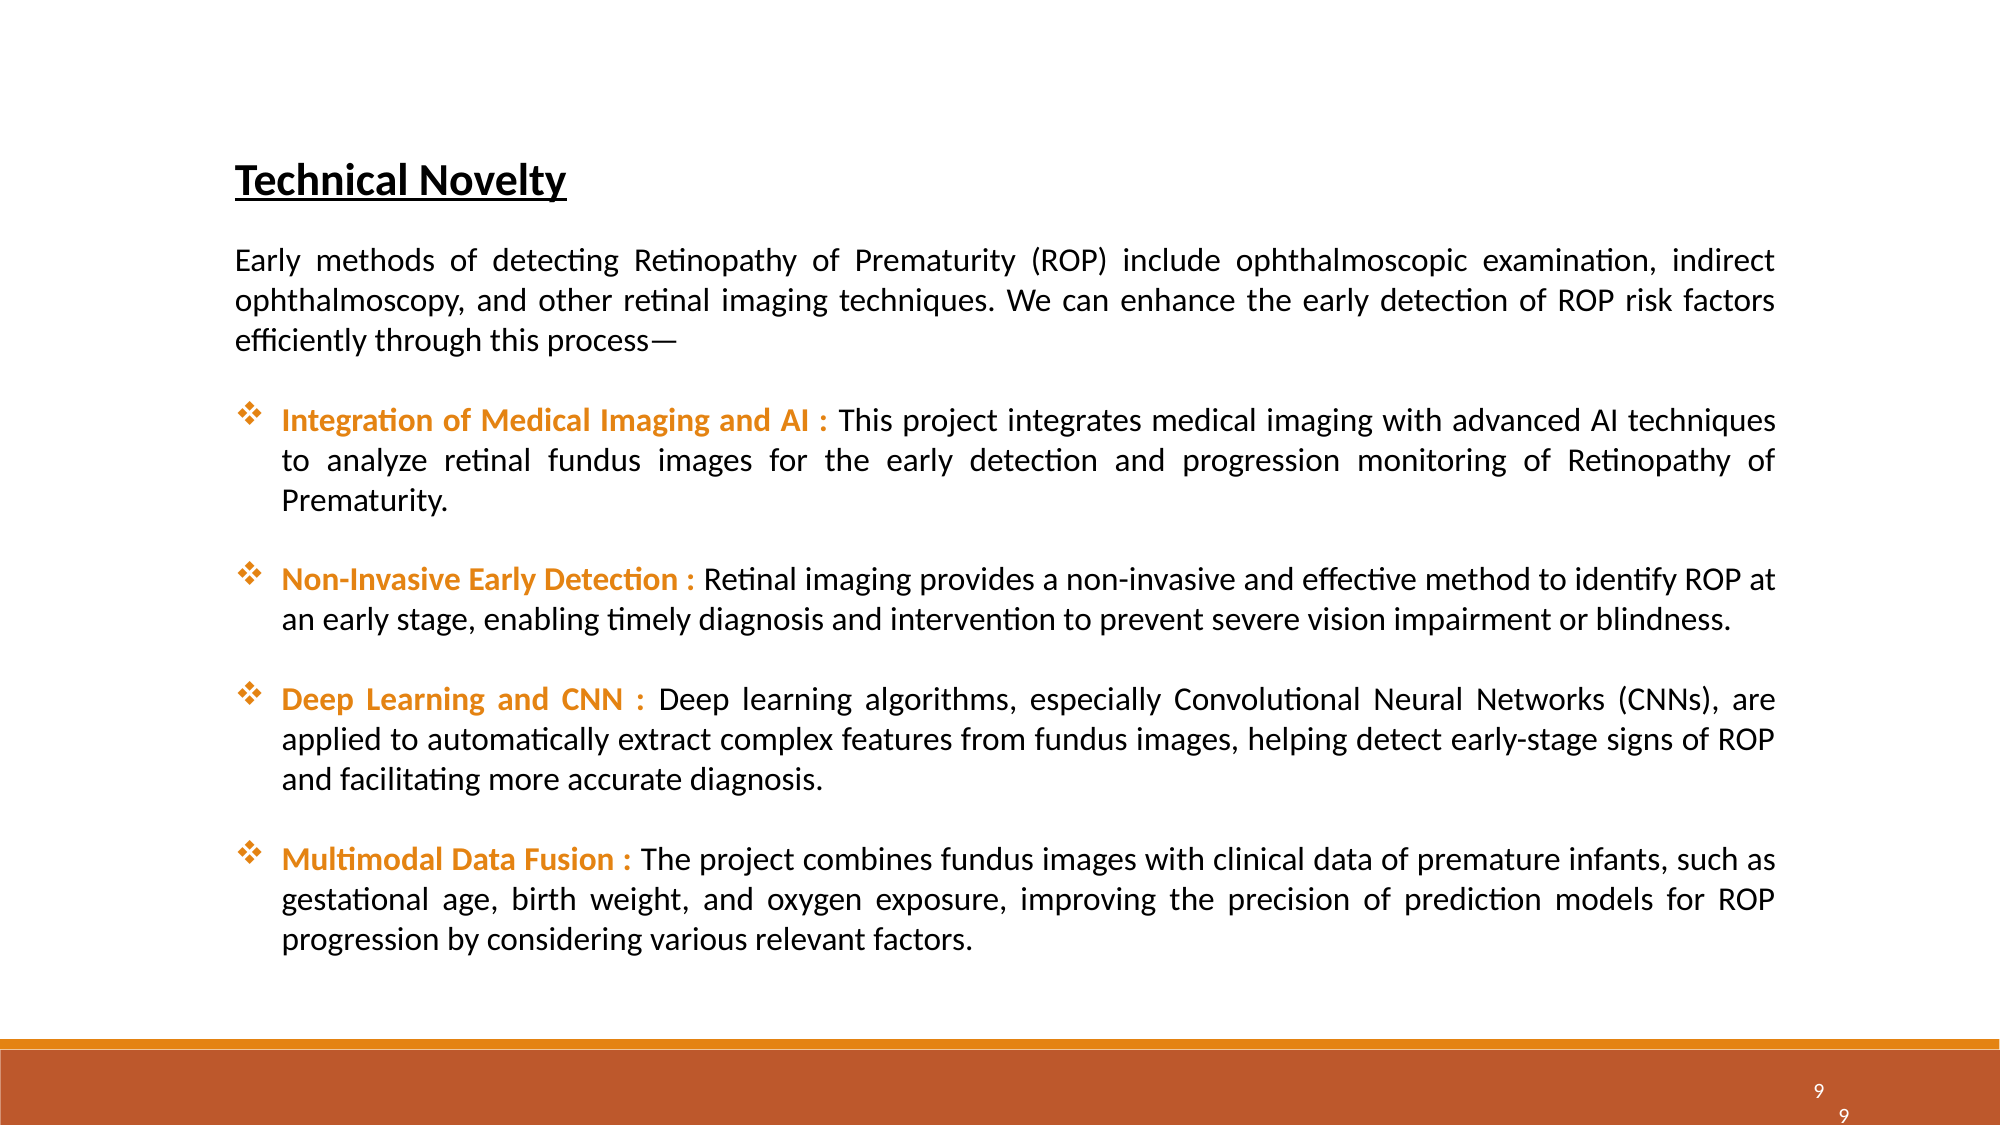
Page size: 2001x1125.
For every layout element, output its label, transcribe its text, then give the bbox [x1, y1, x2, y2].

text_box 8 [1649, 1084, 1865, 1125]
slide_number 8 [1624, 1059, 1840, 1120]
text_box Early methods of detecting Retinopathy of Prematurity (ROP) include ophthalmoscopic examination, indirect ophthalmoscopy, and other retinal imaging techniques. We can enhance the early detection of ROP risk factors efficiently through this process— Integration of Medical Imaging and AI : This project integrates medical imaging with advanced AI techniques to analyze retinal fundus images for the early detection and progression monitoring of Retinopathy of Prematurity. Non-Invasive Early Detection : Retinal imaging provides a non-invasive and effective method to identify ROP at an early stage, enabling timely diagnosis and intervention to prevent severe vision impairment or blindness. Deep Learning and CNN : Deep learning algorithms, especially Convolutional Neural Networks (CNNs), are applied to automatically extract complex features from fundus images, helping detect early-stage signs of ROP and facilitating more accurate diagnosis. Multimodal Data Fusion : The project combines fundus images with clinical data of premature infants, such as gestational age, birth weight, and oxygen exposure, improving the precision of prediction models for ROP progression by considering various relevant factors. [220, 230, 1793, 1004]
text_box Technical Novelty [220, 141, 911, 212]
